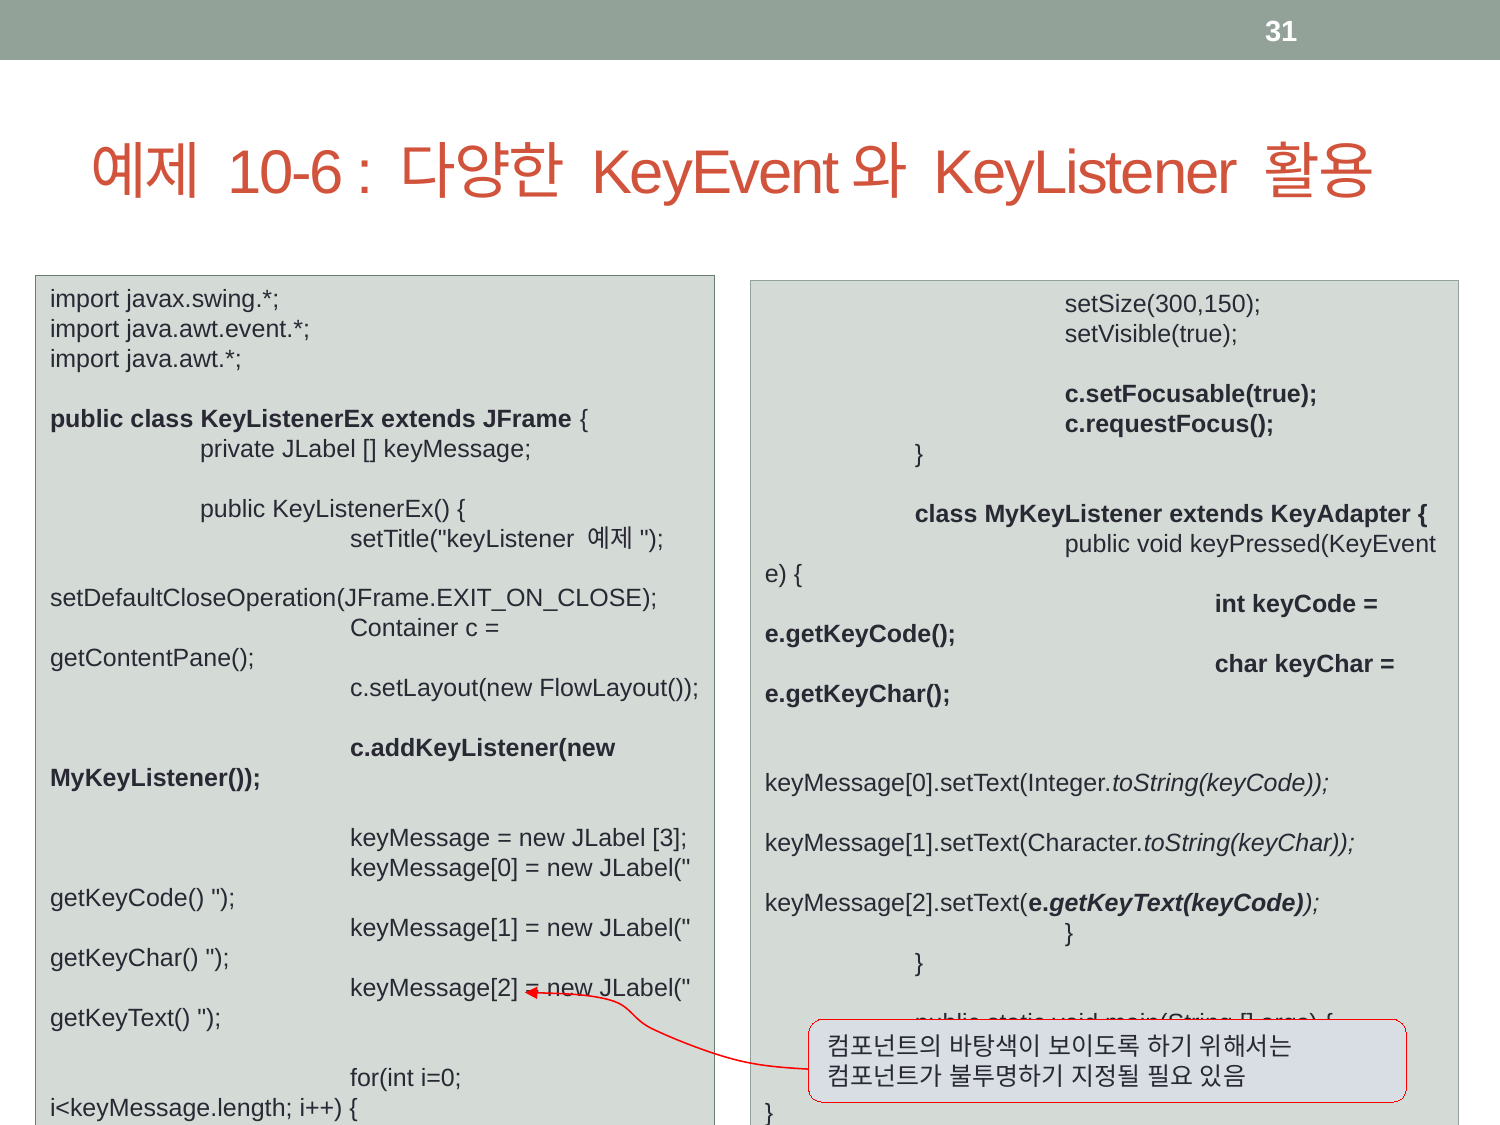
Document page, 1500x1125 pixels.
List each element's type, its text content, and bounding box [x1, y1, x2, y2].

text_box [524, 986, 809, 1070]
text_box import javax.swing.*; import java.awt.event.*; import java.awt.*; public class KeyListenerEx extends JFrame { private JLabel [] keyMessage; public KeyListenerEx() { setTitle("keyListener 예제"); setDefaultCloseOperation(JFrame.EXIT_ON_CLOSE); Container c = getContentPane(); c.setLayout(new FlowLayout()); c.addKeyListener(new MyKeyListener()); keyMessage = new JLabel [3]; keyMessage[0] = new JLabel(" getKeyCode() "); keyMessage[1] = new JLabel(" getKeyChar() "); keyMessage[2] = new JLabel(" getKeyText() "); for(int i=0; i<keyMessage.length; i++) { c.add(keyMessage[i]); keyMessage[i].setOpaque(true); keyMessage[i].setBackground(Color.YELLOW); } [35, 275, 715, 1125]
text_box setSize(300,150); setVisible(true); c.setFocusable(true); c.requestFocus(); } class MyKeyListener extends KeyAdapter { public void keyPressed(KeyEvent e) { int keyCode = e.getKeyCode(); char keyChar = e.getKeyChar(); keyMessage[0].setText(Integer.toString(keyCode)); keyMessage[1].setText(Character.toString(keyChar)); keyMessage[2].setText(e.getKeyText(keyCode)); } } public static void main(String [] args) { new KeyListenerEx(); } } [750, 280, 1459, 1125]
title 예제 10-6 : 다양한 KeyEvent와 KeyListener 활용 [75, 87, 1425, 250]
text_box 컴포넌트의 바탕색이 보이도록 하기 위해서는 컴포넌트가 불투명하기 지정될 필요 있음 [808, 1019, 1407, 1103]
slide_number 31 [1250, 3, 1425, 57]
